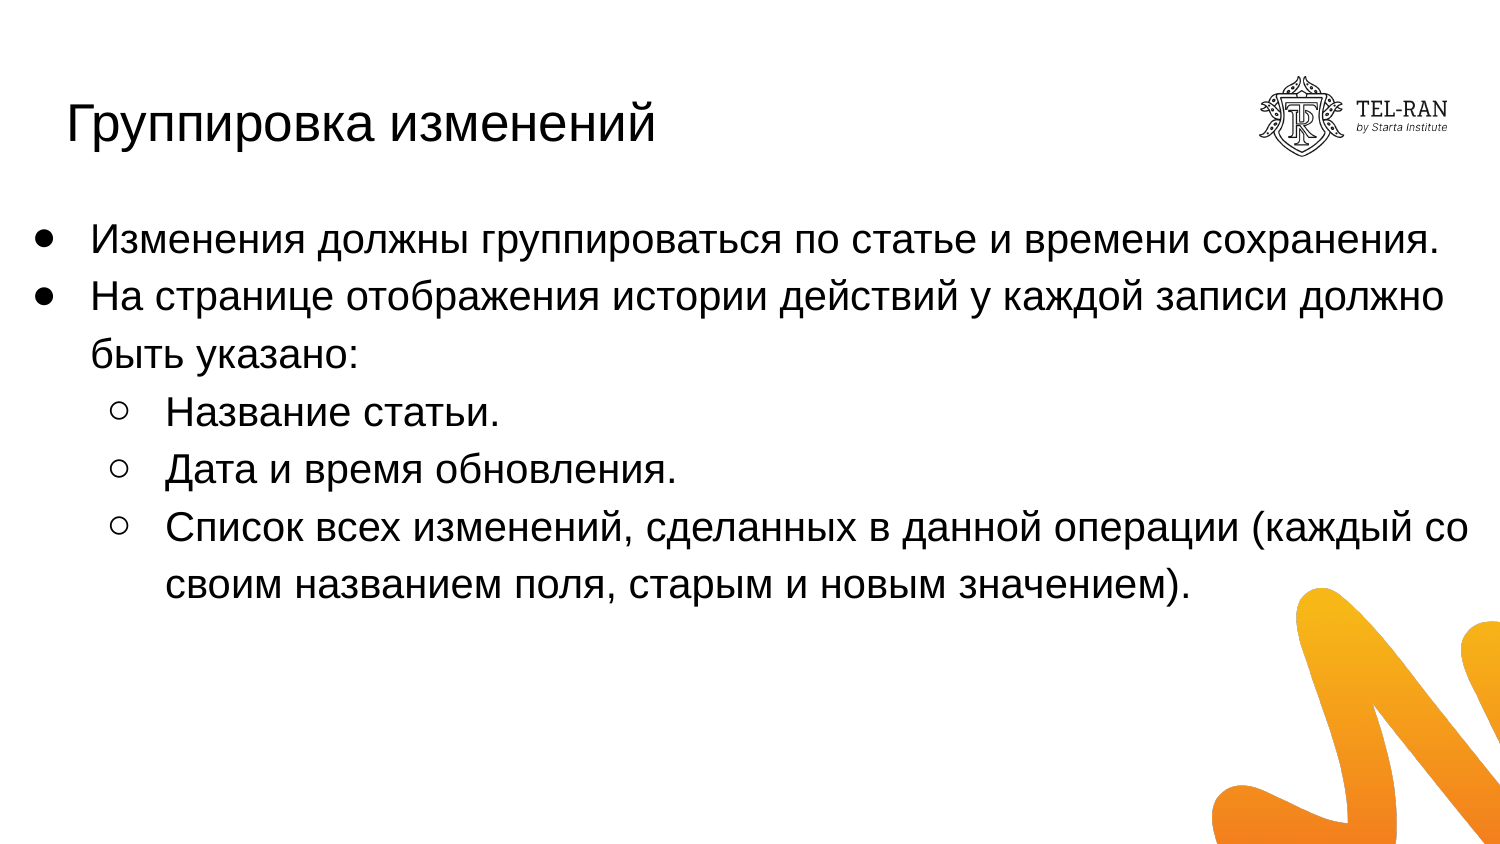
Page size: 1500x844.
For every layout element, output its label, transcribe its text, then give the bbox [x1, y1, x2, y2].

list Изменения должны группироваться по статье и времени сохранения. На странице отображения истории действий у каждой записи должно быть указано: Название статьи. Дата и время обновления. Список всех изменений, сделанных в данной операции (каждый со своим названием поля, старым и новым значением). [0, 189, 1500, 844]
title Группировка изменений [51, 72, 1449, 167]
picture [1259, 76, 1447, 157]
picture [1152, 588, 1500, 844]
